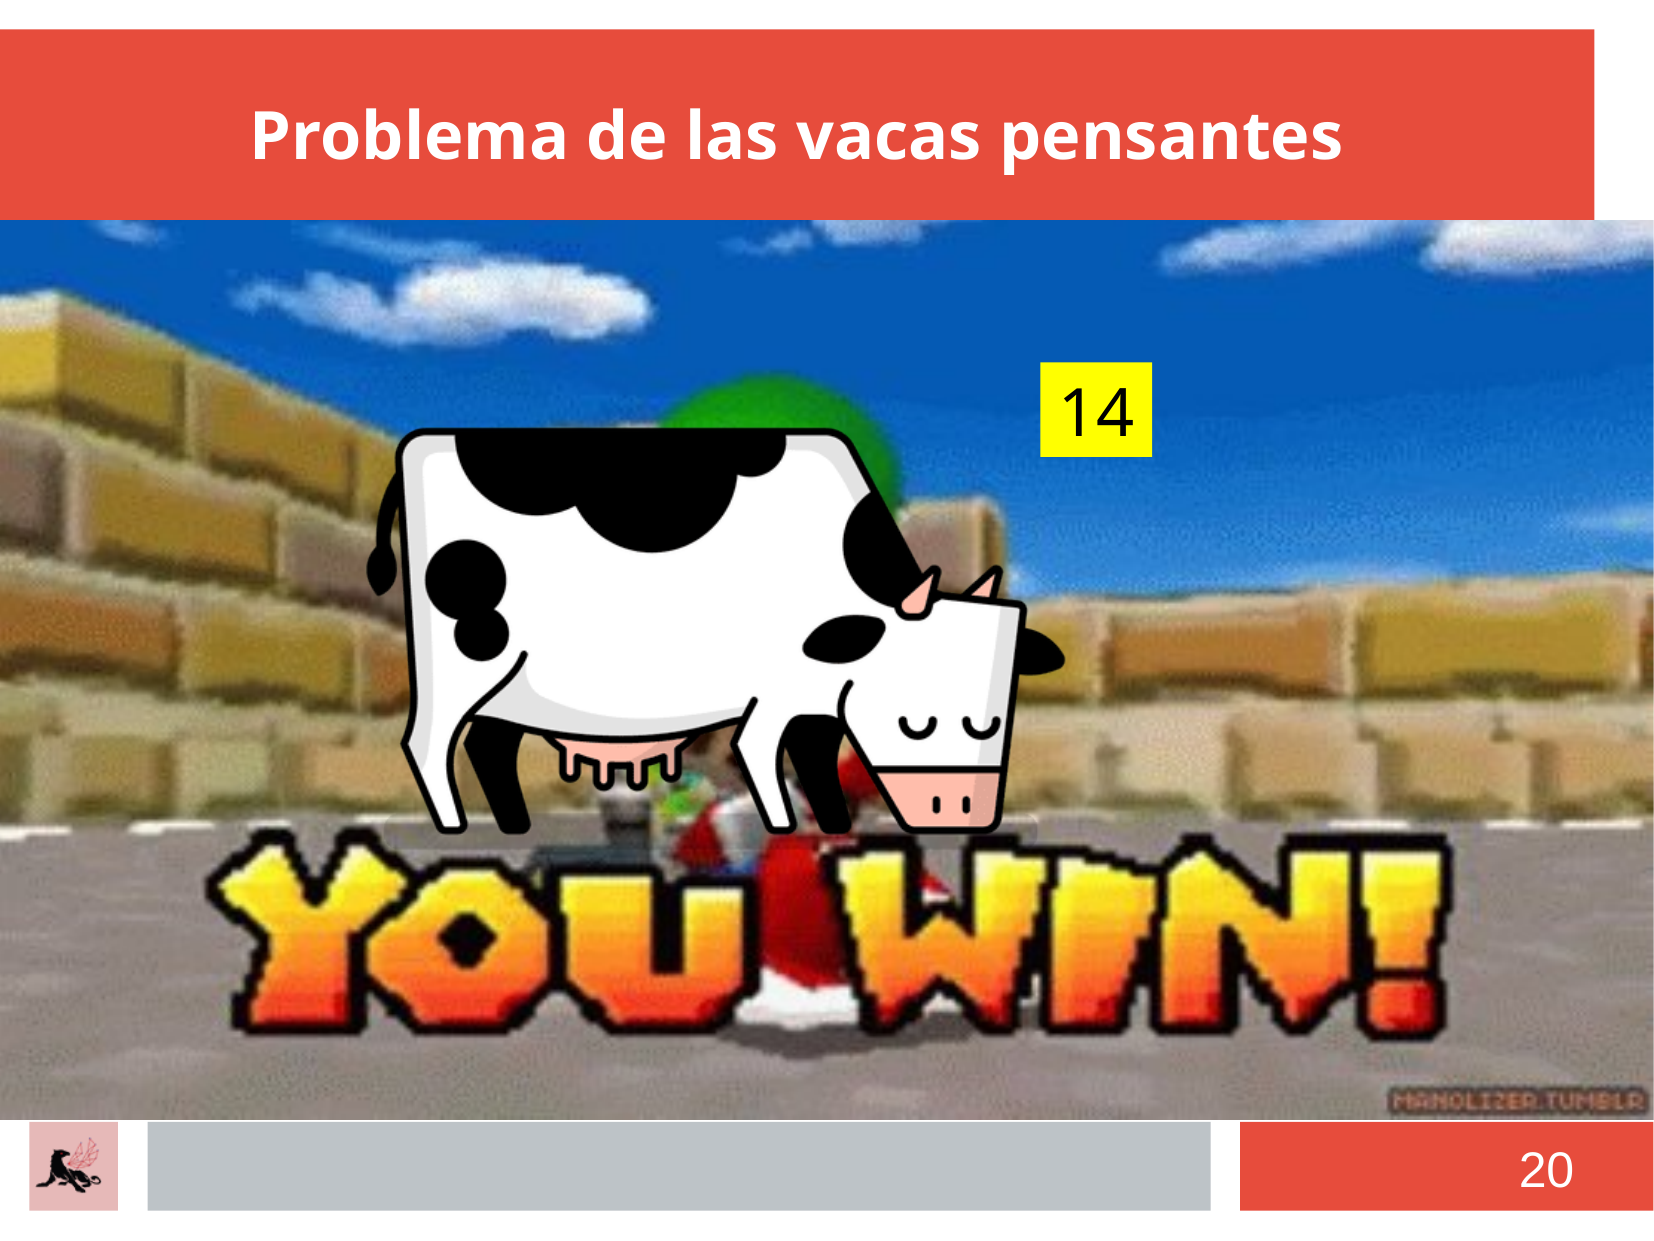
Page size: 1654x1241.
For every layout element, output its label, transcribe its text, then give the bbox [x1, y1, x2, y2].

slide_number 20 [1460, 1126, 1633, 1215]
title Problema de las vacas pensantes [29, 25, 1565, 174]
picture [0, 220, 1654, 1240]
